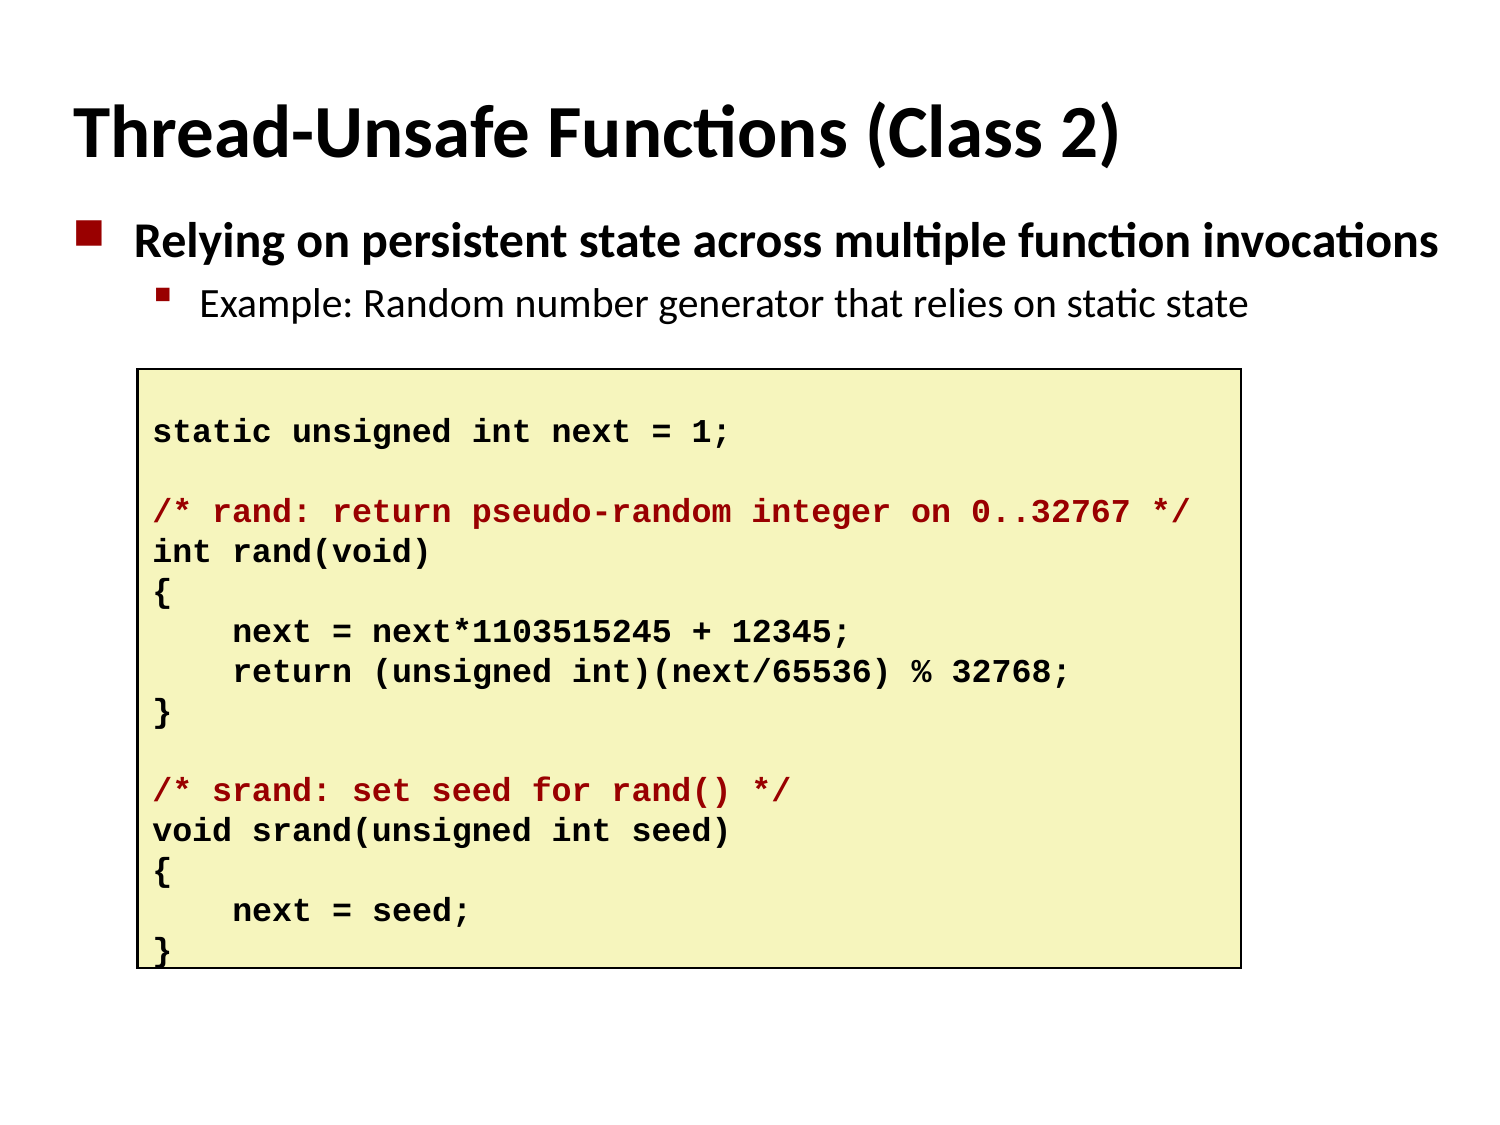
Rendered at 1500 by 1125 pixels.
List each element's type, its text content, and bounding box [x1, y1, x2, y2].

title Thread-Unsafe Functions (Class 2) [58, 80, 1263, 176]
text_box static unsigned int next = 1; /* rand: return pseudo-random integer on 0..32767 */ int rand(void) { next = next*1103515245 + 12345; return (unsigned int)(next/65536) % 32768; } /* srand: set seed for rand() */ void srand(unsigned int seed) { next = seed; } [137, 369, 1241, 969]
list Relying on persistent state across multiple function invocations Example: Random number generator that relies on static state [62, 199, 1466, 526]
